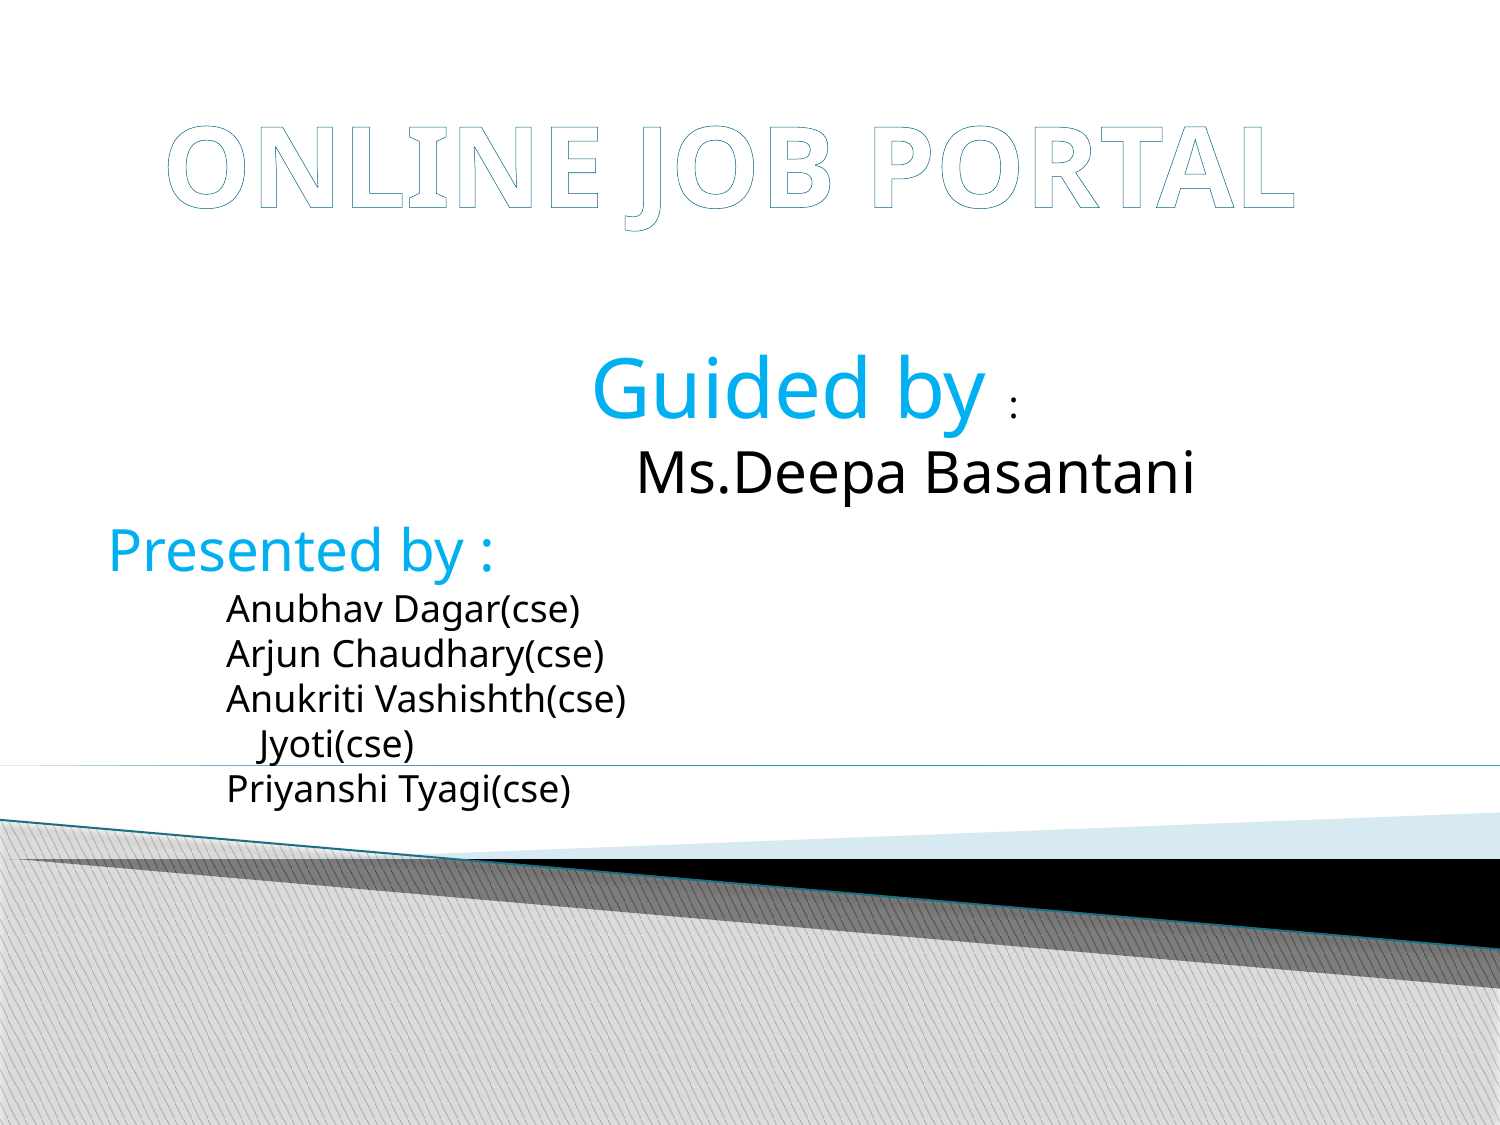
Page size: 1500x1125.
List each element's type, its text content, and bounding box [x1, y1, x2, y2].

picture [5, 859, 1500, 989]
text_box ONLINE JOB PORTAL [124, 87, 1335, 238]
text_box Guided by : Ms.Deepa Basantani Presented by : Anubhav Dagar(cse) Arjun Chaudhary(cse) Anukriti Vashishth(cse) Jyoti(cse) Priyanshi Tyagi(cse) [75, 327, 1400, 863]
